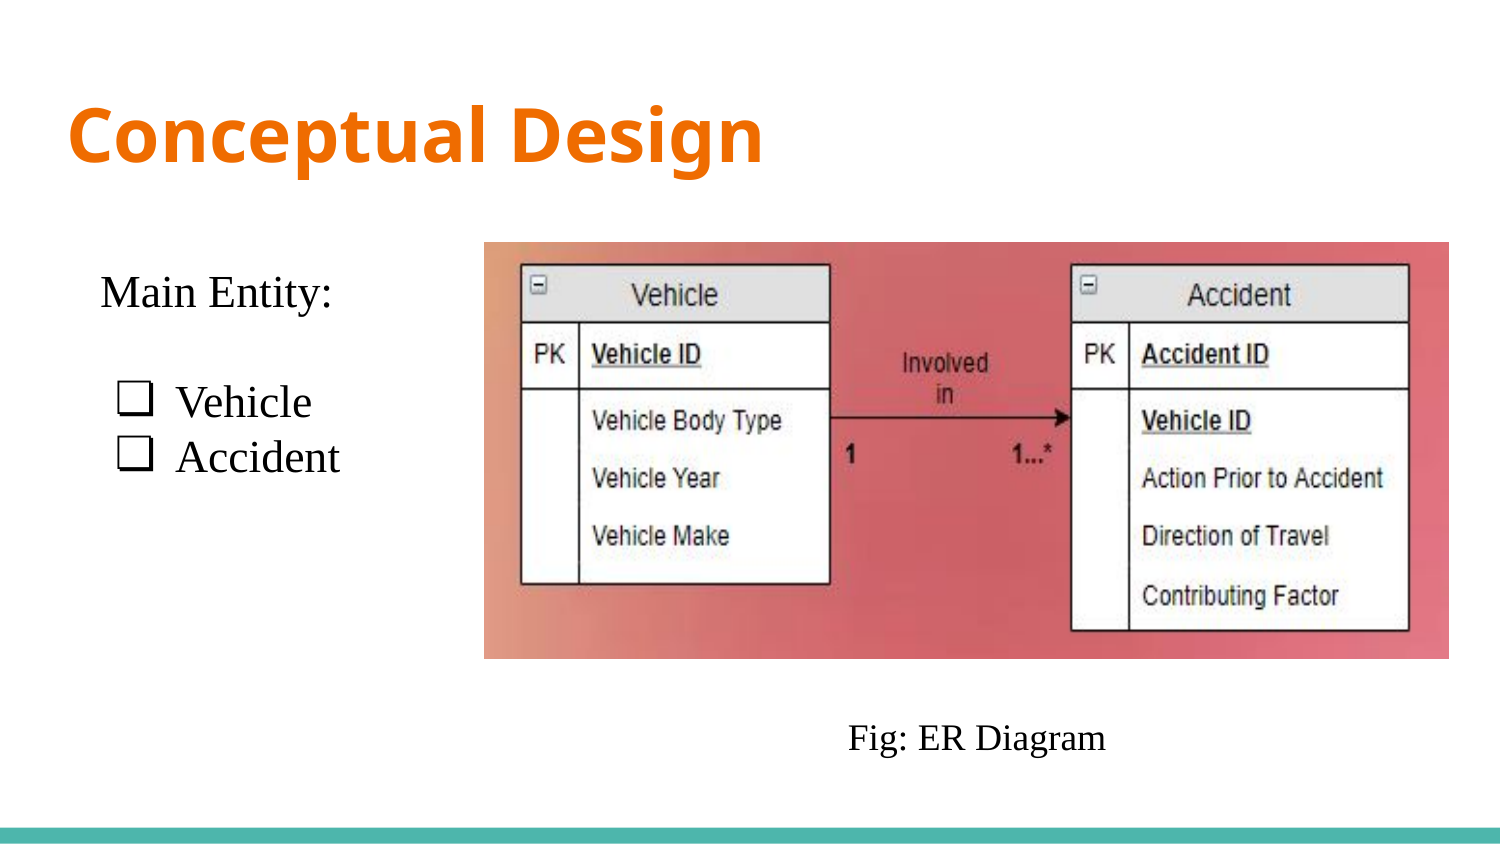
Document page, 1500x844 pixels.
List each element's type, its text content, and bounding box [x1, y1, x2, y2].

text_box Fig: ER Diagram [608, 697, 1347, 774]
picture [484, 241, 1450, 659]
text_box Main Entity: Vehicle Accident [85, 246, 425, 664]
title Conceptual Design [51, 72, 1449, 189]
